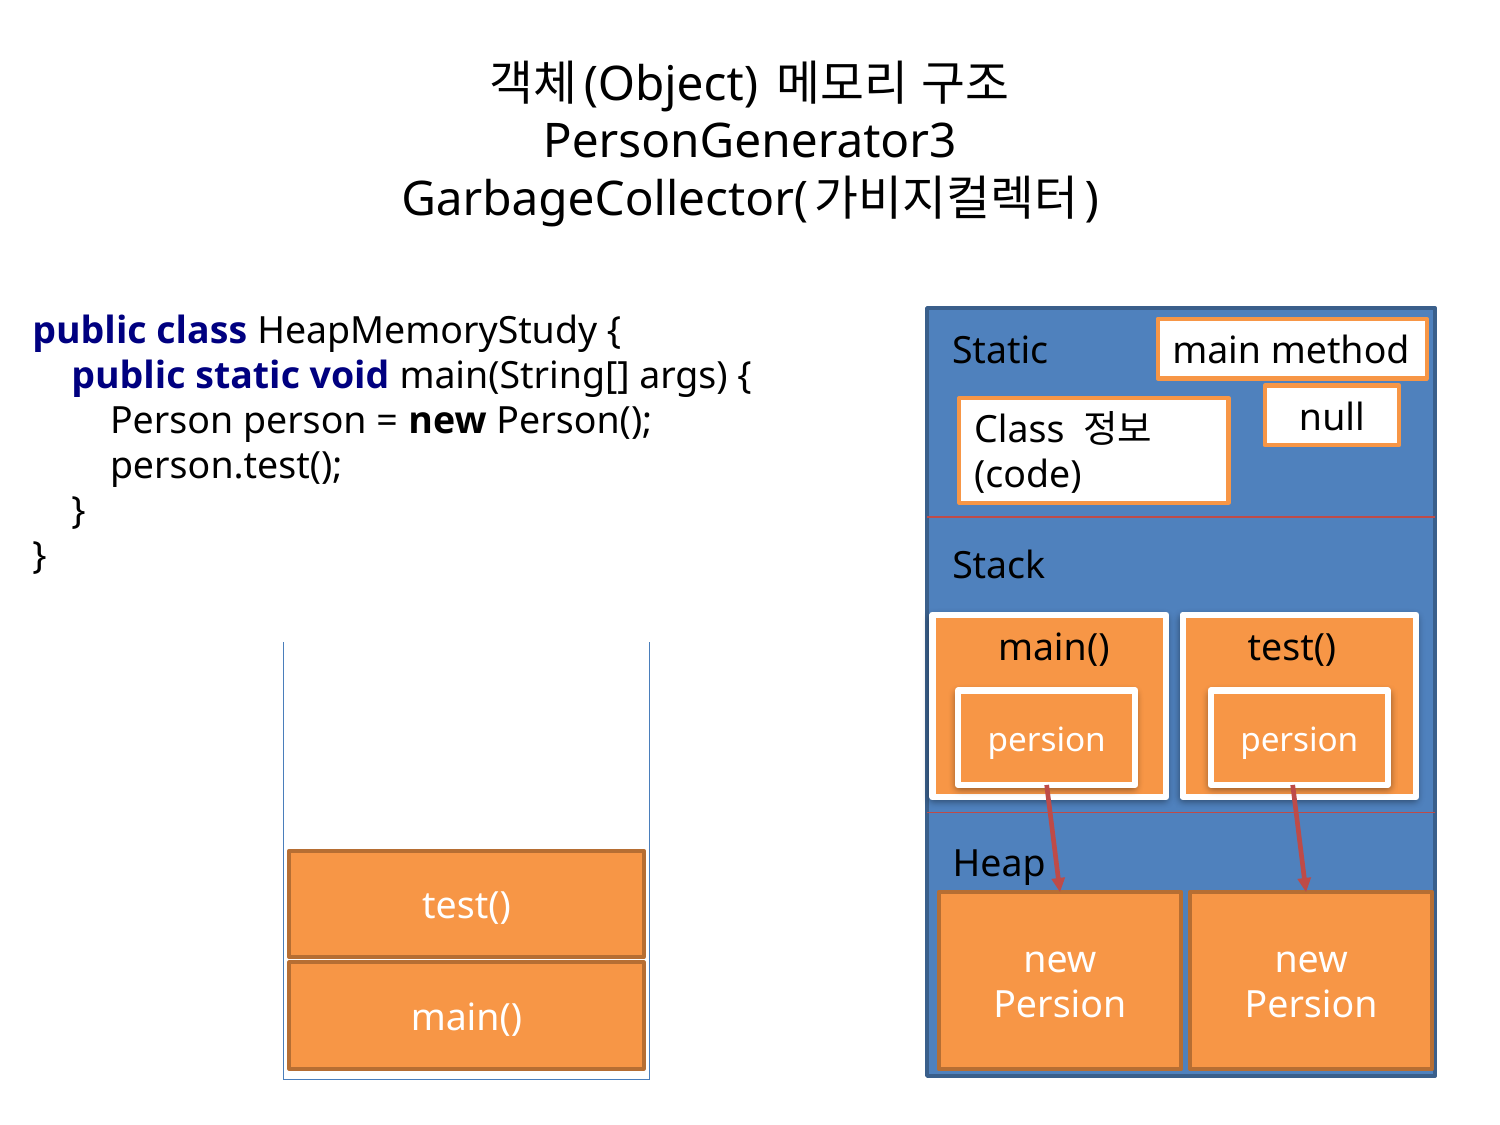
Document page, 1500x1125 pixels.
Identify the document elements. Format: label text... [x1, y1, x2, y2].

text_box public class HeapMemoryStudy { public static void main(String[] args) { Person person = new Person(); person.test(); } } [17, 298, 903, 583]
text_box test() [1233, 615, 1352, 675]
text_box new Persion [937, 890, 1183, 1071]
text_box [1292, 784, 1307, 893]
text_box [1180, 612, 1419, 800]
text_box null [1263, 383, 1401, 447]
text_box [929, 612, 1169, 800]
text_box main method [1156, 317, 1429, 381]
title 객체(Object) 메모리 구조 PersonGenerator3 GarbageCollector(가비지컬렉터) [75, 45, 1425, 233]
text_box main() [288, 960, 645, 1071]
text_box persion [955, 687, 1138, 788]
text_box persion [1208, 687, 1391, 788]
text_box [925, 522, 1437, 815]
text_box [1046, 784, 1061, 893]
text_box Stack [937, 533, 1060, 593]
text_box new Persion [1188, 890, 1434, 1071]
text_box main() [983, 615, 1125, 675]
text_box test() [288, 849, 645, 959]
text_box Static [937, 318, 1064, 379]
text_box [925, 817, 1437, 1078]
text_box [925, 306, 1437, 520]
text_box Class 정보(code) [957, 396, 1231, 505]
text_box Heap [937, 831, 1041, 890]
